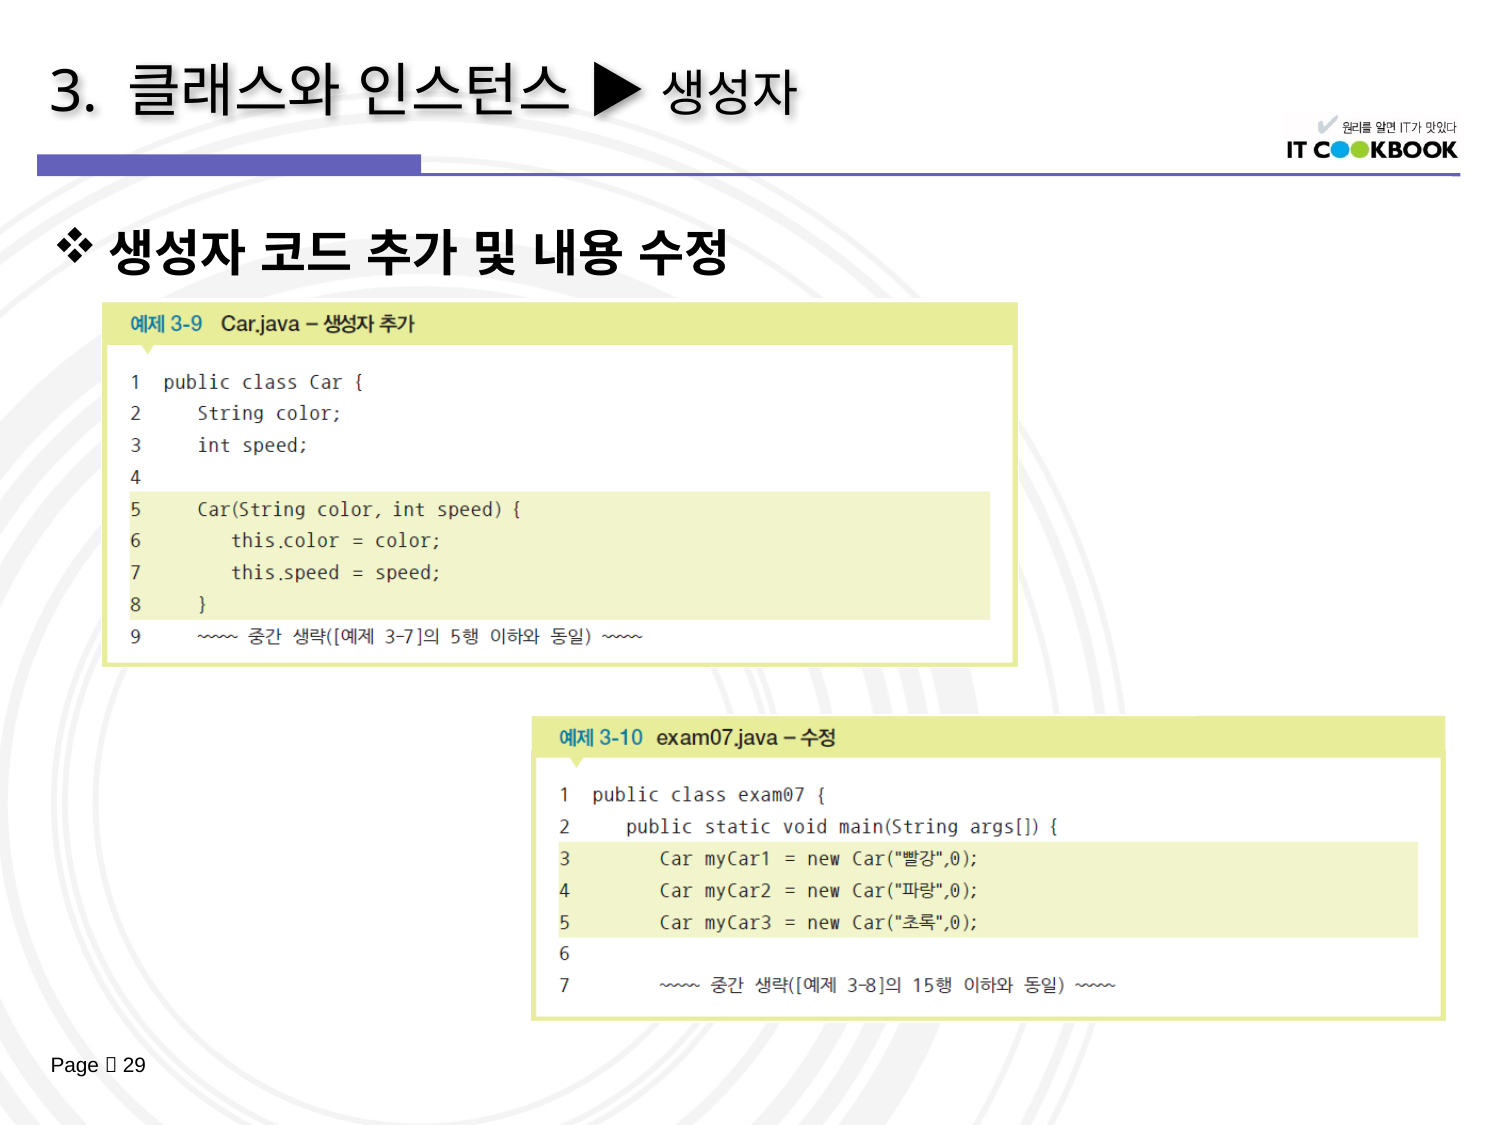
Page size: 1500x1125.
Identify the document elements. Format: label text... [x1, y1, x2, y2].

title 3. 클래스와 인스턴스 ▶ 생성자 [48, 53, 1448, 161]
list 생성자 코드 추가 및 내용 수정 [8, 221, 1480, 1008]
picture [0, 35, 1500, 1125]
